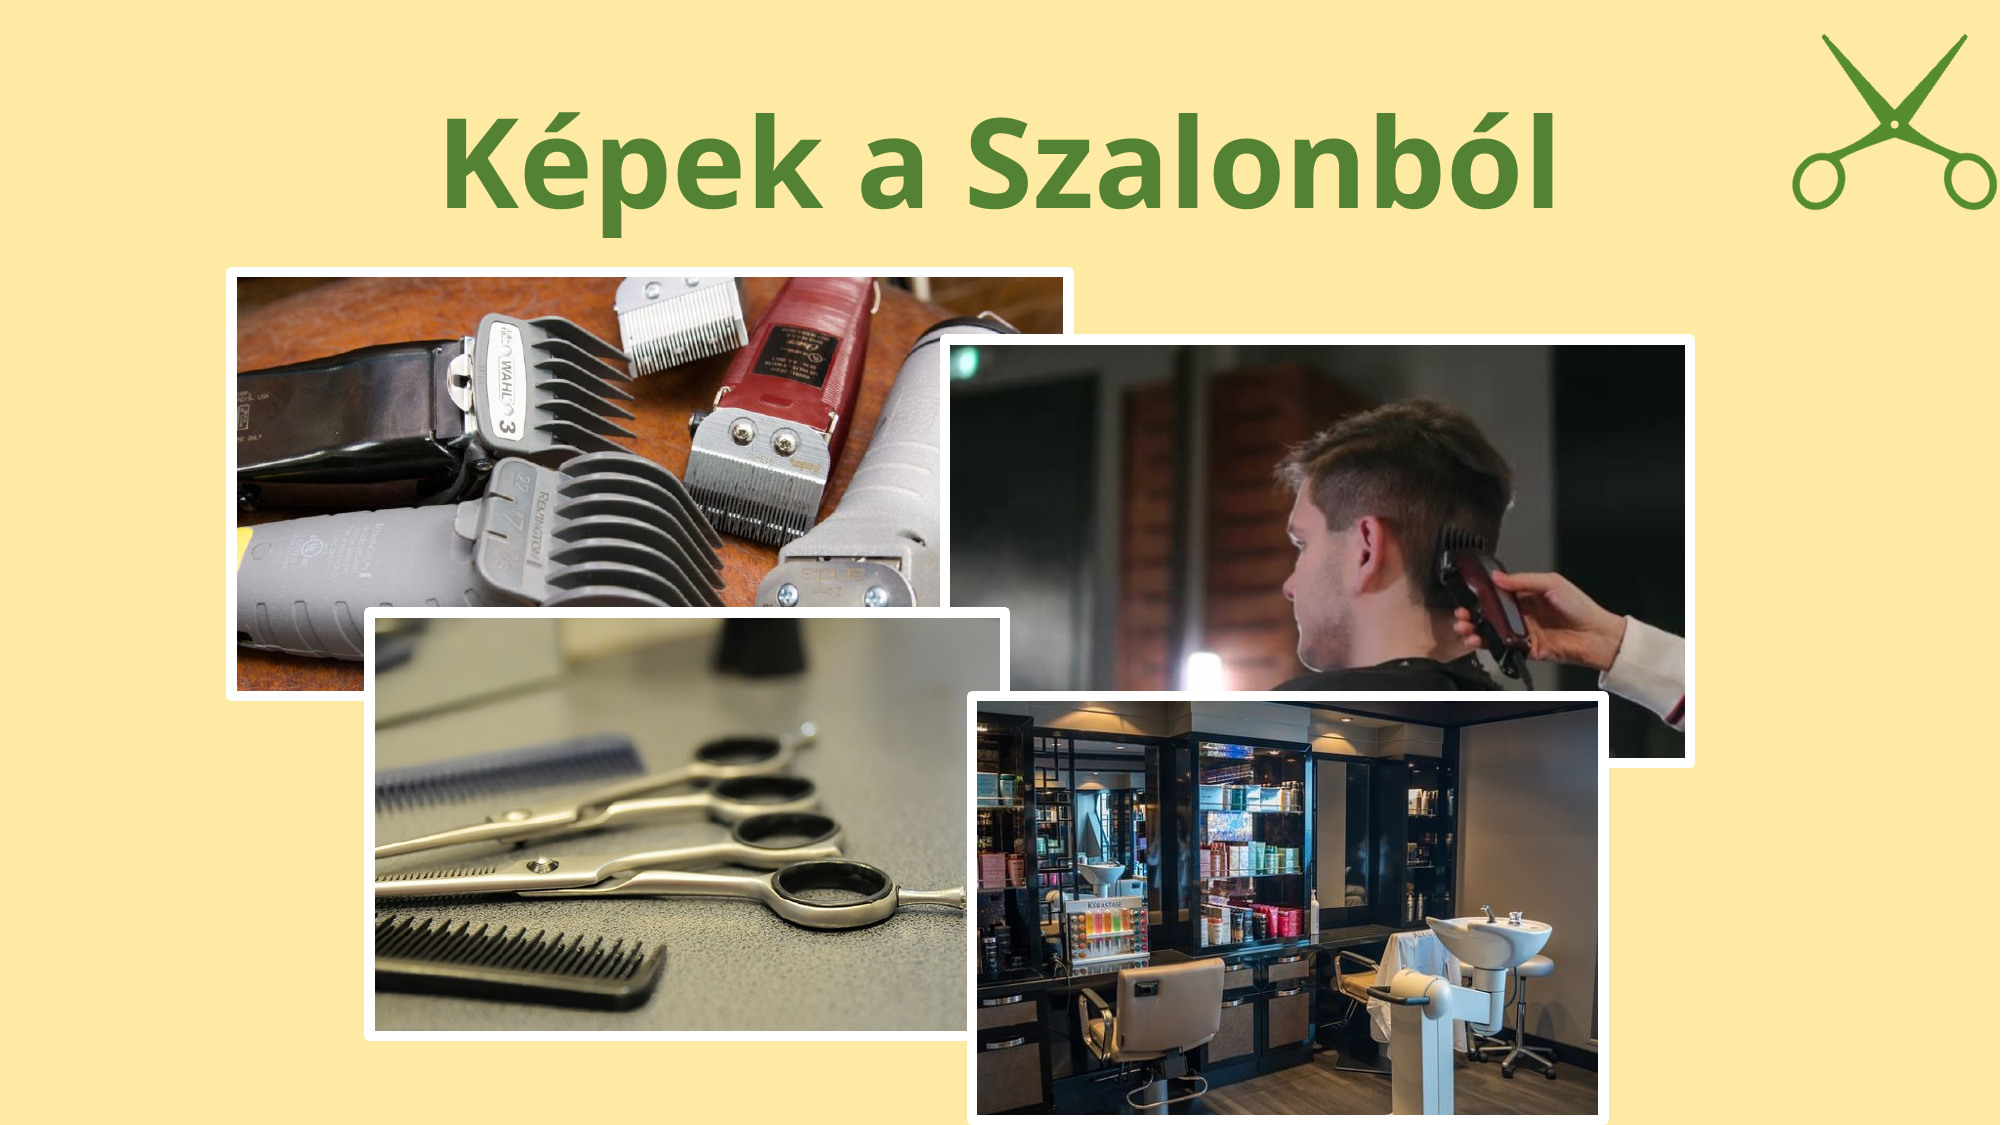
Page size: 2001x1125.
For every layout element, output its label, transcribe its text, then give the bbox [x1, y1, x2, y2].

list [236, 277, 1064, 691]
title Képek a Szalonból [137, 59, 1863, 278]
picture [374, 344, 1685, 1115]
